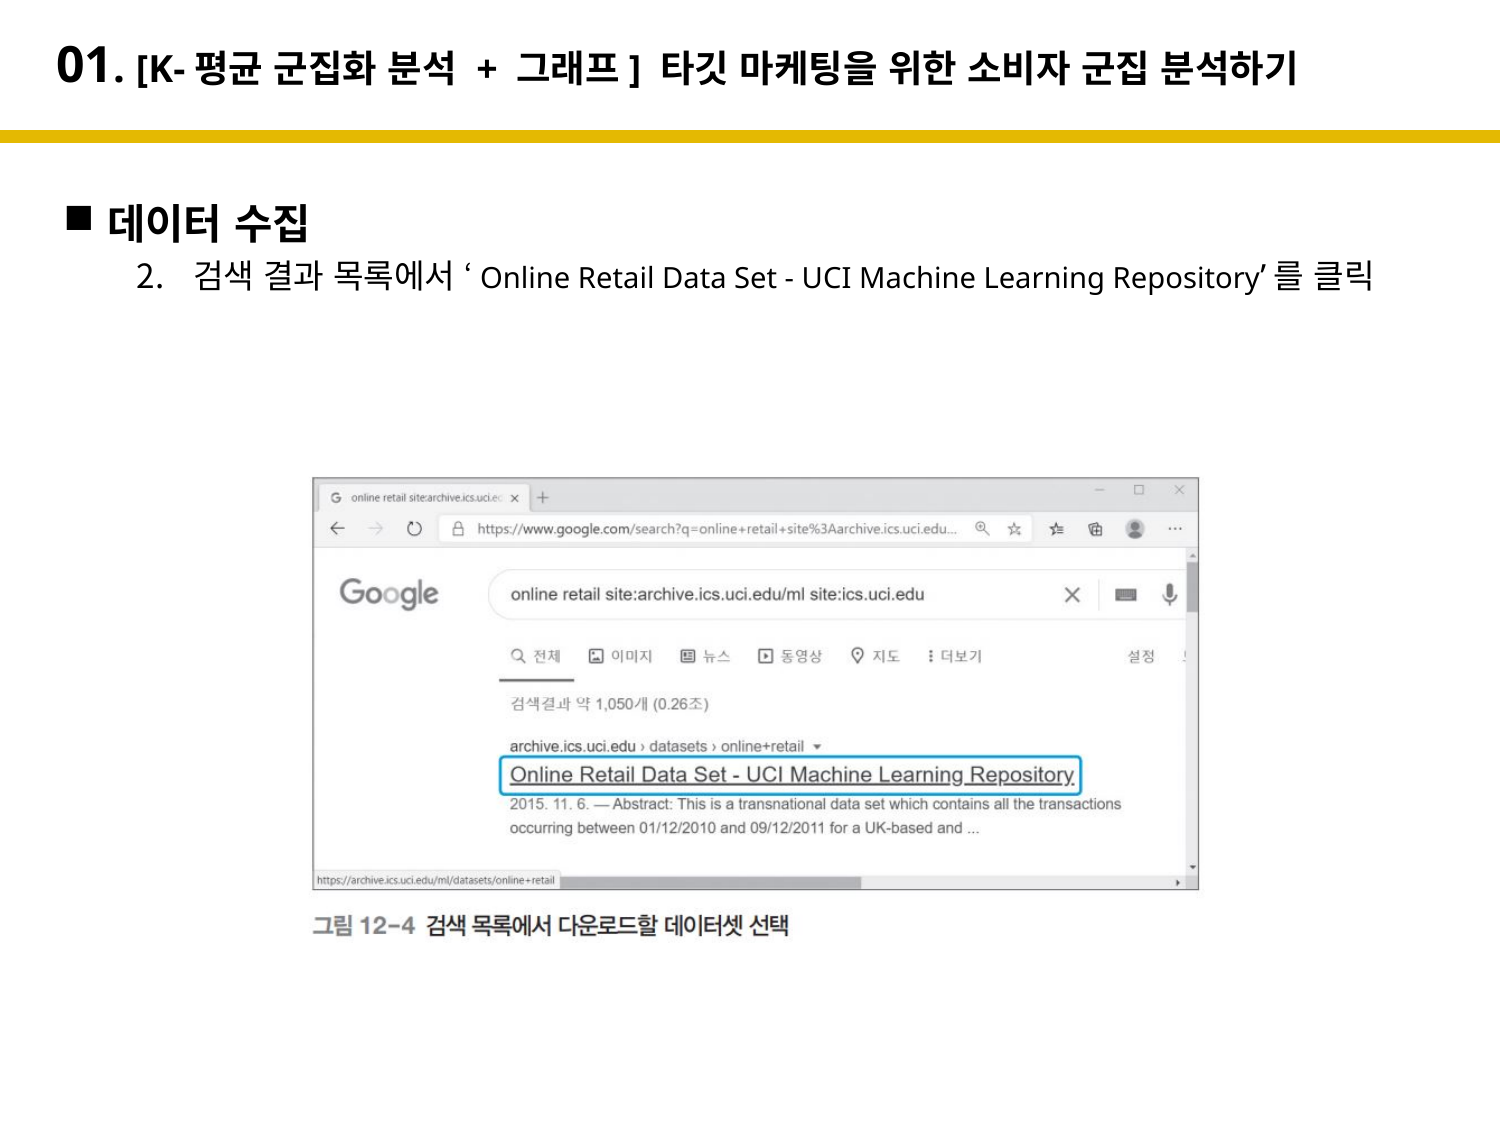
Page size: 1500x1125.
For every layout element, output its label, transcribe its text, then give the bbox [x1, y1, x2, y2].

title 01. [K-평균 군집화 분석 + 그래프] 타깃 마케팅을 위한 소비자 군집 분석하기 [41, 17, 1467, 107]
picture [299, 467, 1207, 943]
list 데이터 수집 검색 결과 목록에서 ‘Online Retail Data Set - UCI Machine Learning Repository’를 클릭 [48, 165, 1467, 1064]
